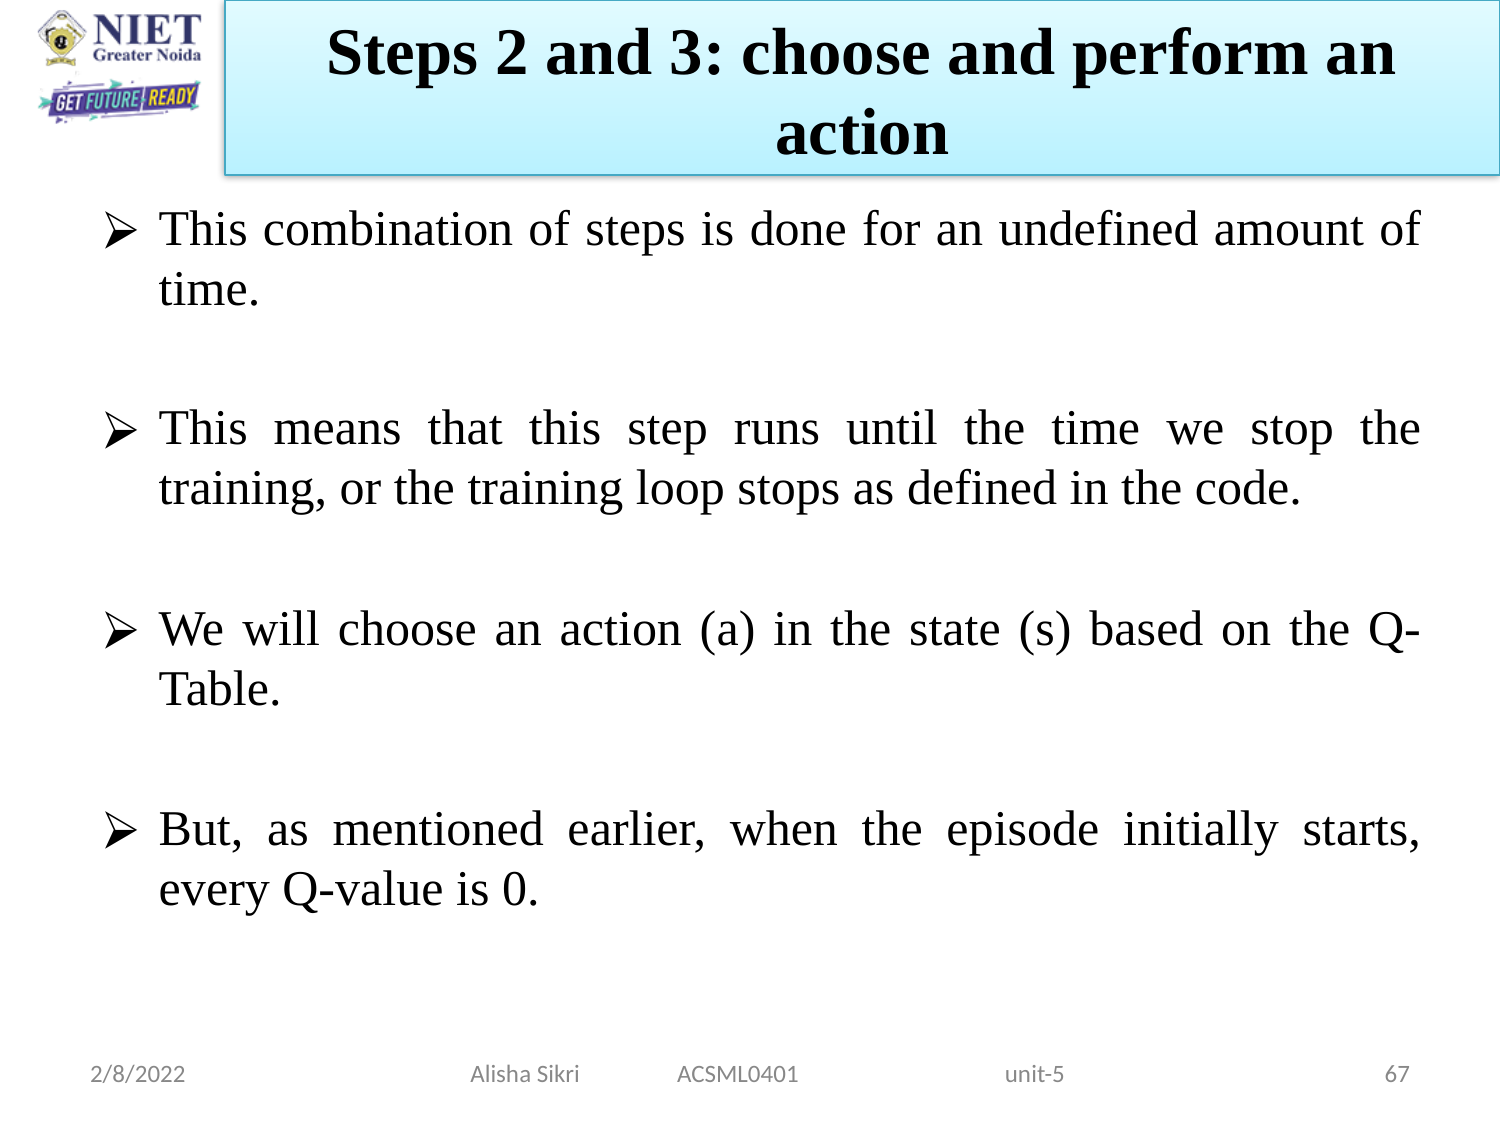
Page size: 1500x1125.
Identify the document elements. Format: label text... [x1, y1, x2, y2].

list This combination of steps is done for an undefined amount of time. This means that this step runs until the time we stop the training, or the training loop stops as defined in the code. We will choose an action (a) in the state (s) based on the Q-Table. But, as mentioned earlier, when the episode initially starts, every Q-value is 0. [87, 187, 1438, 988]
text_box Steps 2 and 3: choose and perform an action [224, 0, 1500, 175]
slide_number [75, 1042, 300, 1103]
slide_number ‹#› [1238, 1042, 1425, 1103]
footer Alisha Sikri ACSML0401 unit-5 [300, 1042, 1238, 1103]
picture [0, 0, 238, 135]
